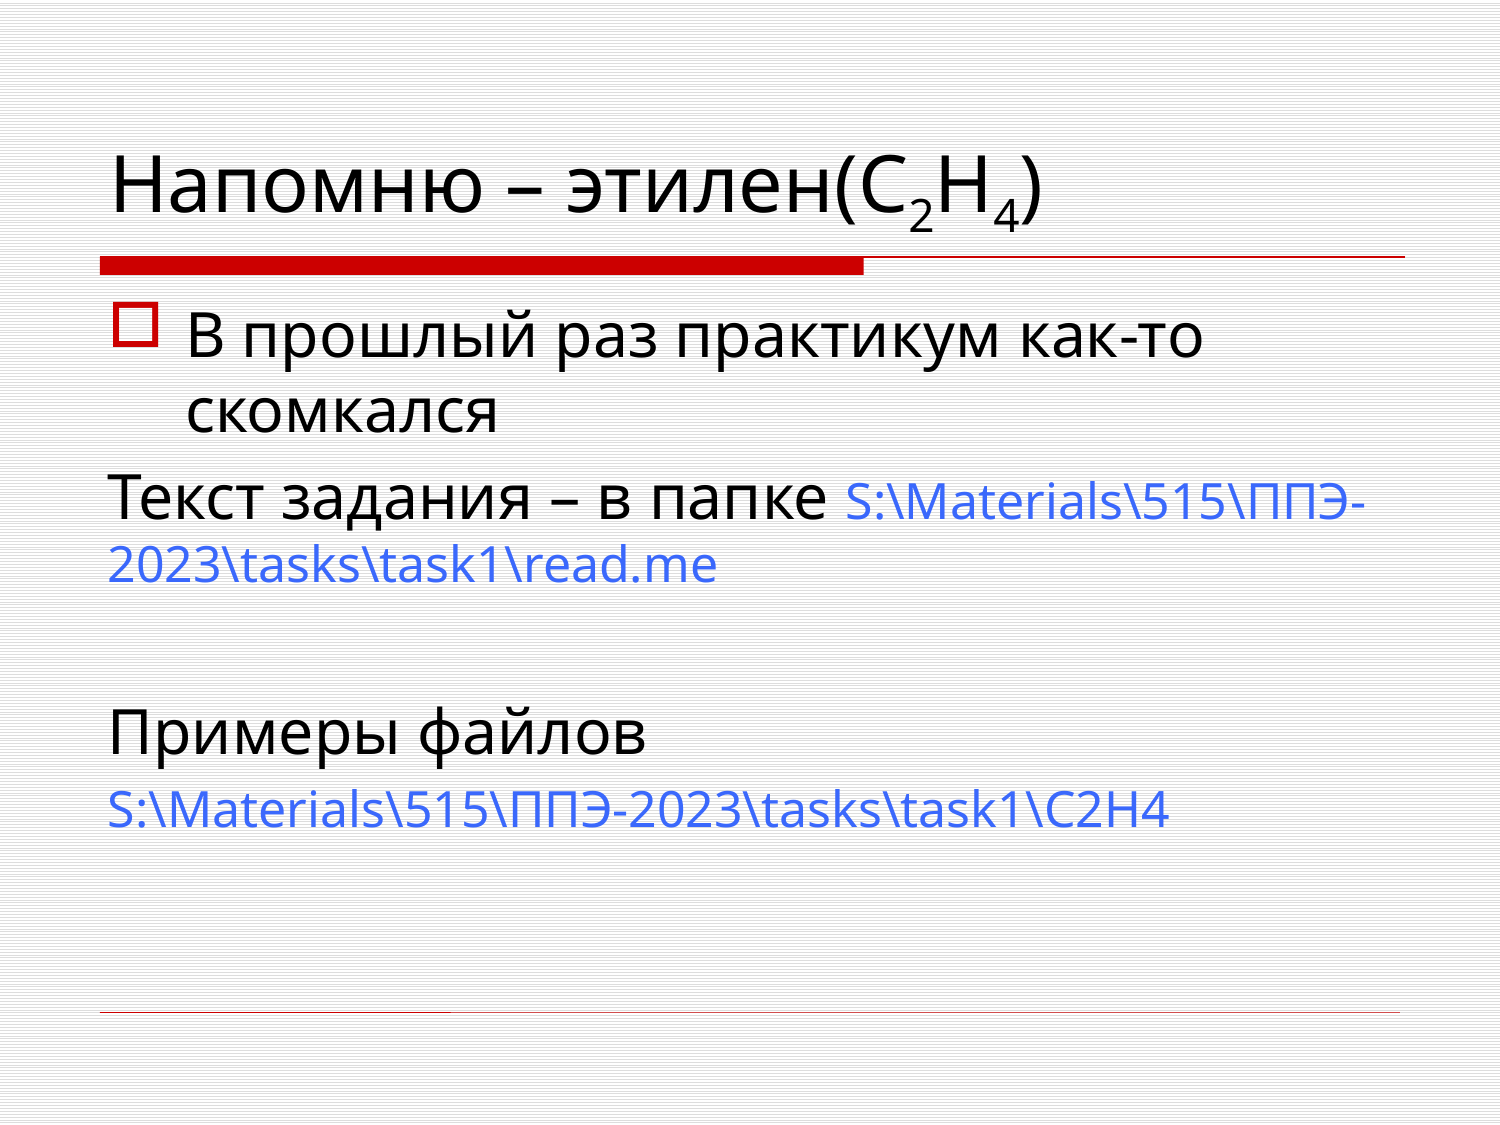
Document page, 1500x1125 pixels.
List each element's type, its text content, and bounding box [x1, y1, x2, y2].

title Напомню – этилен(C2H4) [94, 50, 1407, 250]
list В прошлый раз практикум как-то скомкался Текст задания – в папке S:\Materials\515\ППЭ-2023\tasks\task1\read.me Примеры файлов S:\Materials\515\ППЭ-2023\tasks\task1\C2H4 [92, 287, 1406, 988]
